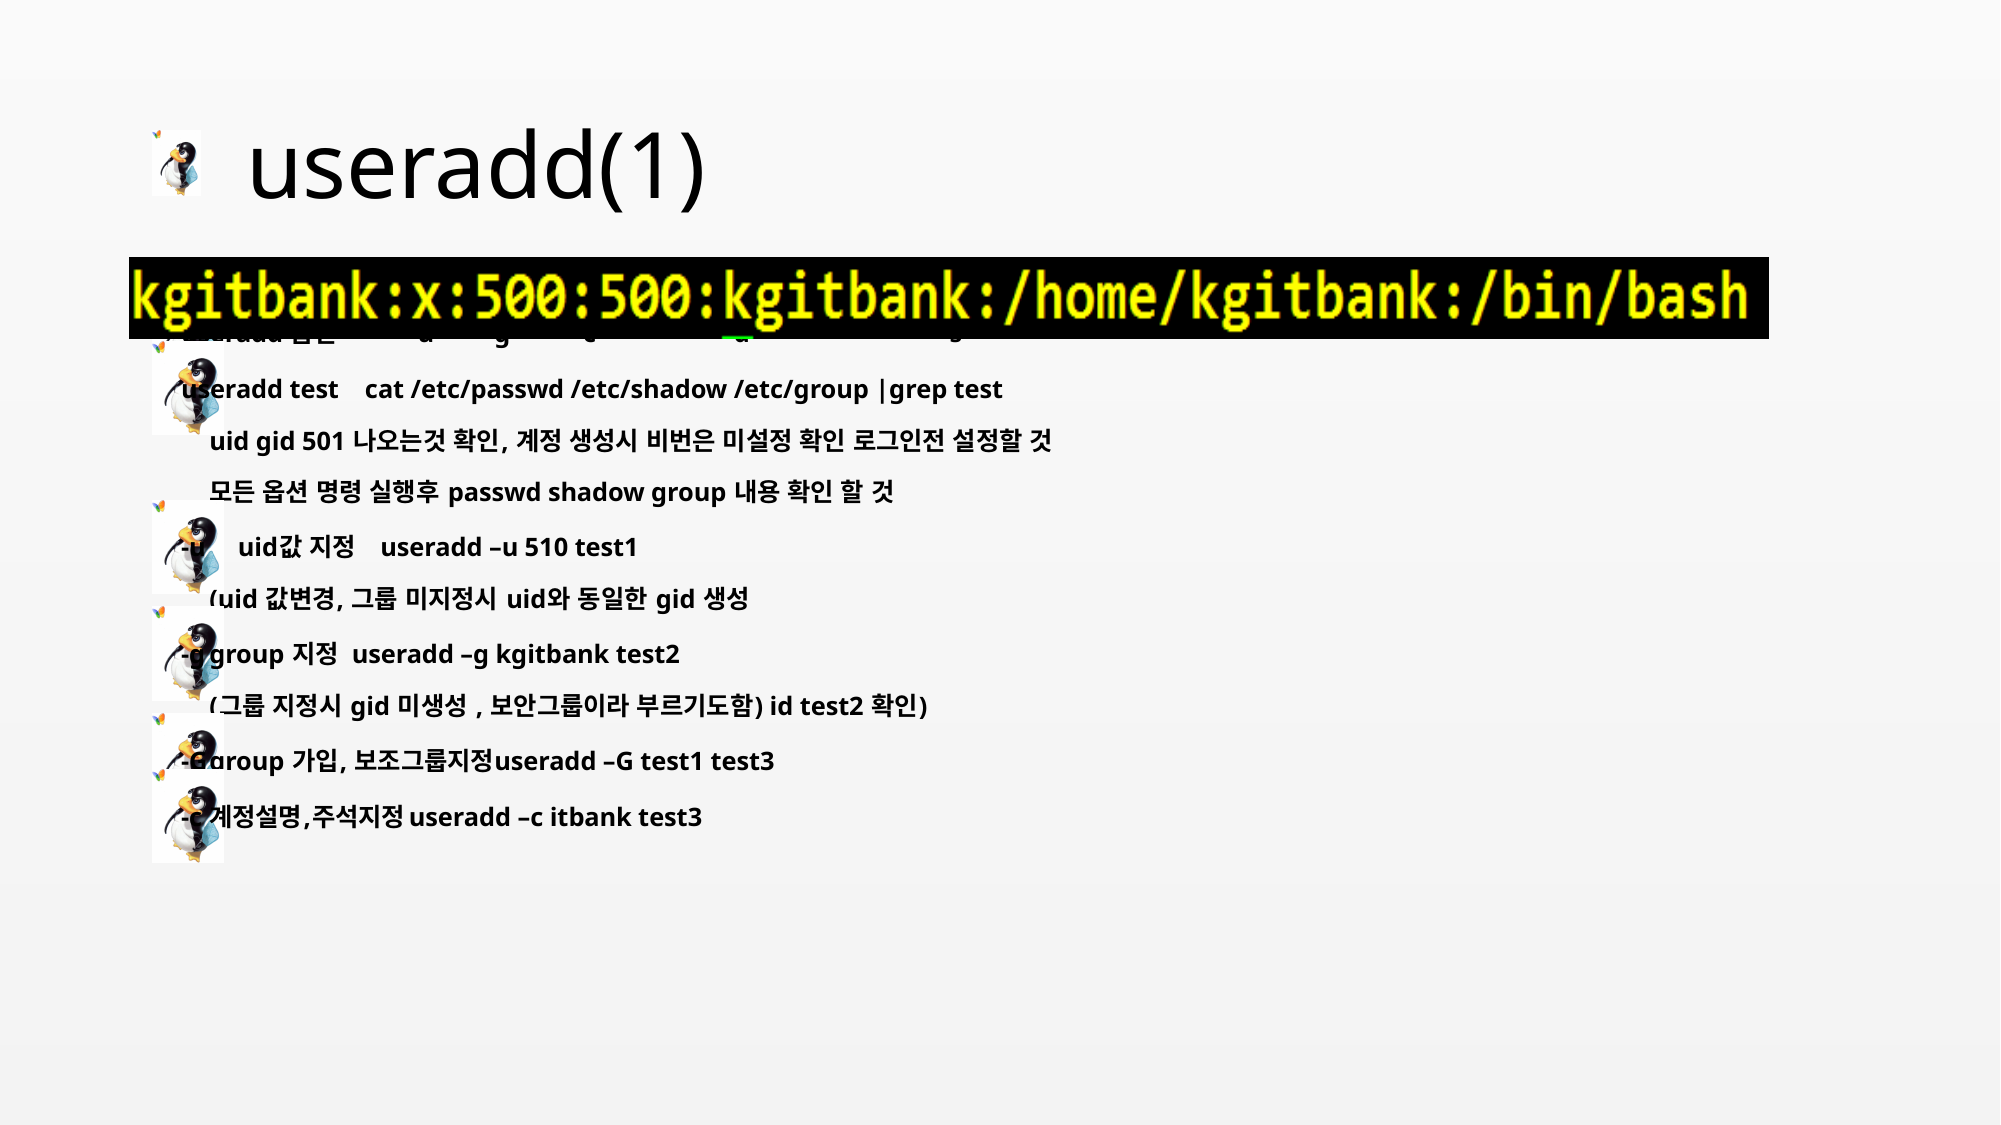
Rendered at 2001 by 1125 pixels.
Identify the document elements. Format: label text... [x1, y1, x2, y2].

title useradd(1) [137, 59, 1863, 263]
picture [152, 713, 235, 863]
picture [129, 257, 1769, 435]
list useradd 옵션 -u -g -c -d -s useradd test cat /etc/passwd /etc/shadow /etc/group |grep test uid gid 501 나오는것 확인, 계정 생성시 비번은 미설정 확인 로그인전 설정할 것 모든 옵션 명령 실행후 passwd shadow group 내용 확인 할 것 -u uid값 지정 useradd –u 510 test1 (uid 값변경, 그룹 미지정시 uid와 동일한 gid 생성 -g group 지정 useradd –g kgitbank test2 (그룹 지정시 gid 미생성 , 보안그룹이라 부르기도함) id test2 확인) -G group 가입, 보조그룹지정 useradd –G test1 test3 -c 계정설명,주석지정 useradd –c itbank test3 [137, 263, 1863, 882]
picture [152, 500, 235, 594]
picture [152, 606, 235, 701]
picture [152, 130, 209, 196]
